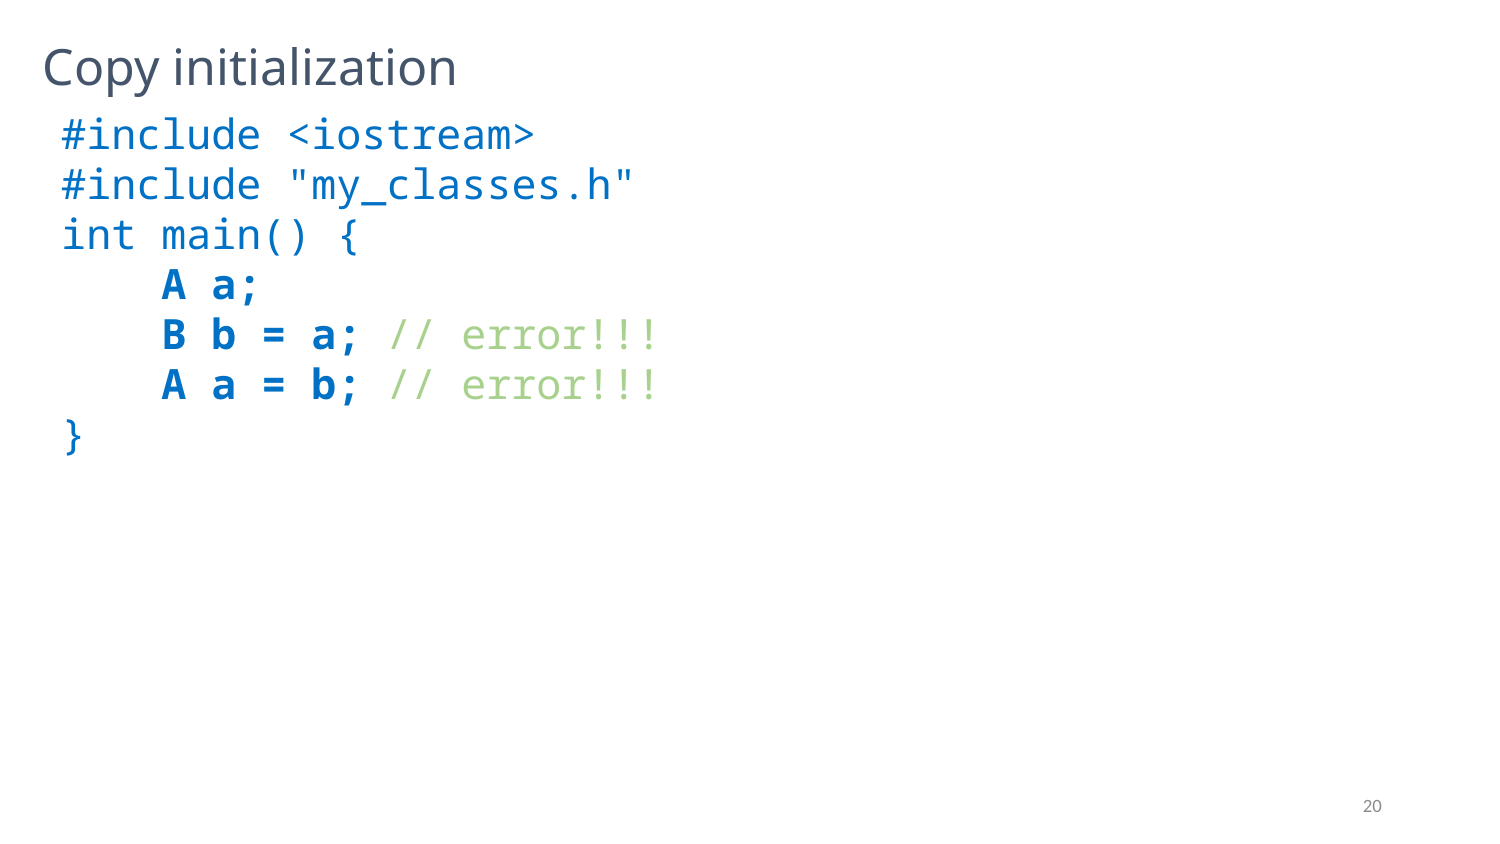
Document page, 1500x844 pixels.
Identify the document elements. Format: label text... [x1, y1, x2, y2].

slide_number 20 [1059, 782, 1397, 827]
list #include <iostream> #include "my_classes.h" int main() { A a; B b = a; // error!!! A a = b; // error!!! } [46, 100, 1396, 686]
title Copy initialization [27, 21, 1378, 117]
